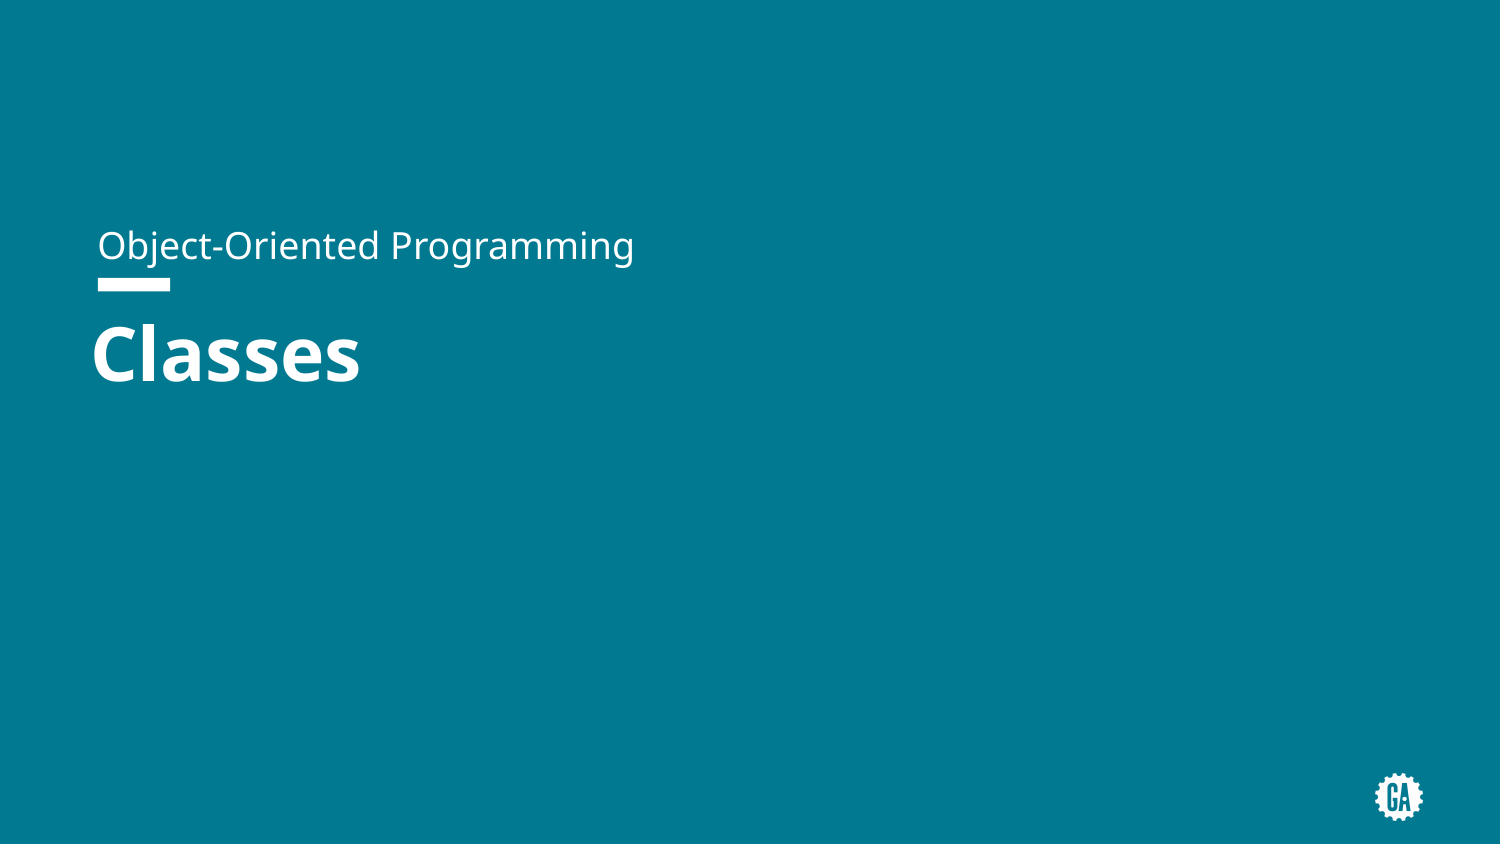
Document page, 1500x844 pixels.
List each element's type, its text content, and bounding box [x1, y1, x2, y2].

subtitle Object-Oriented Programming [82, 200, 1306, 268]
picture [1351, 749, 1447, 844]
title Classes [75, 291, 1314, 553]
